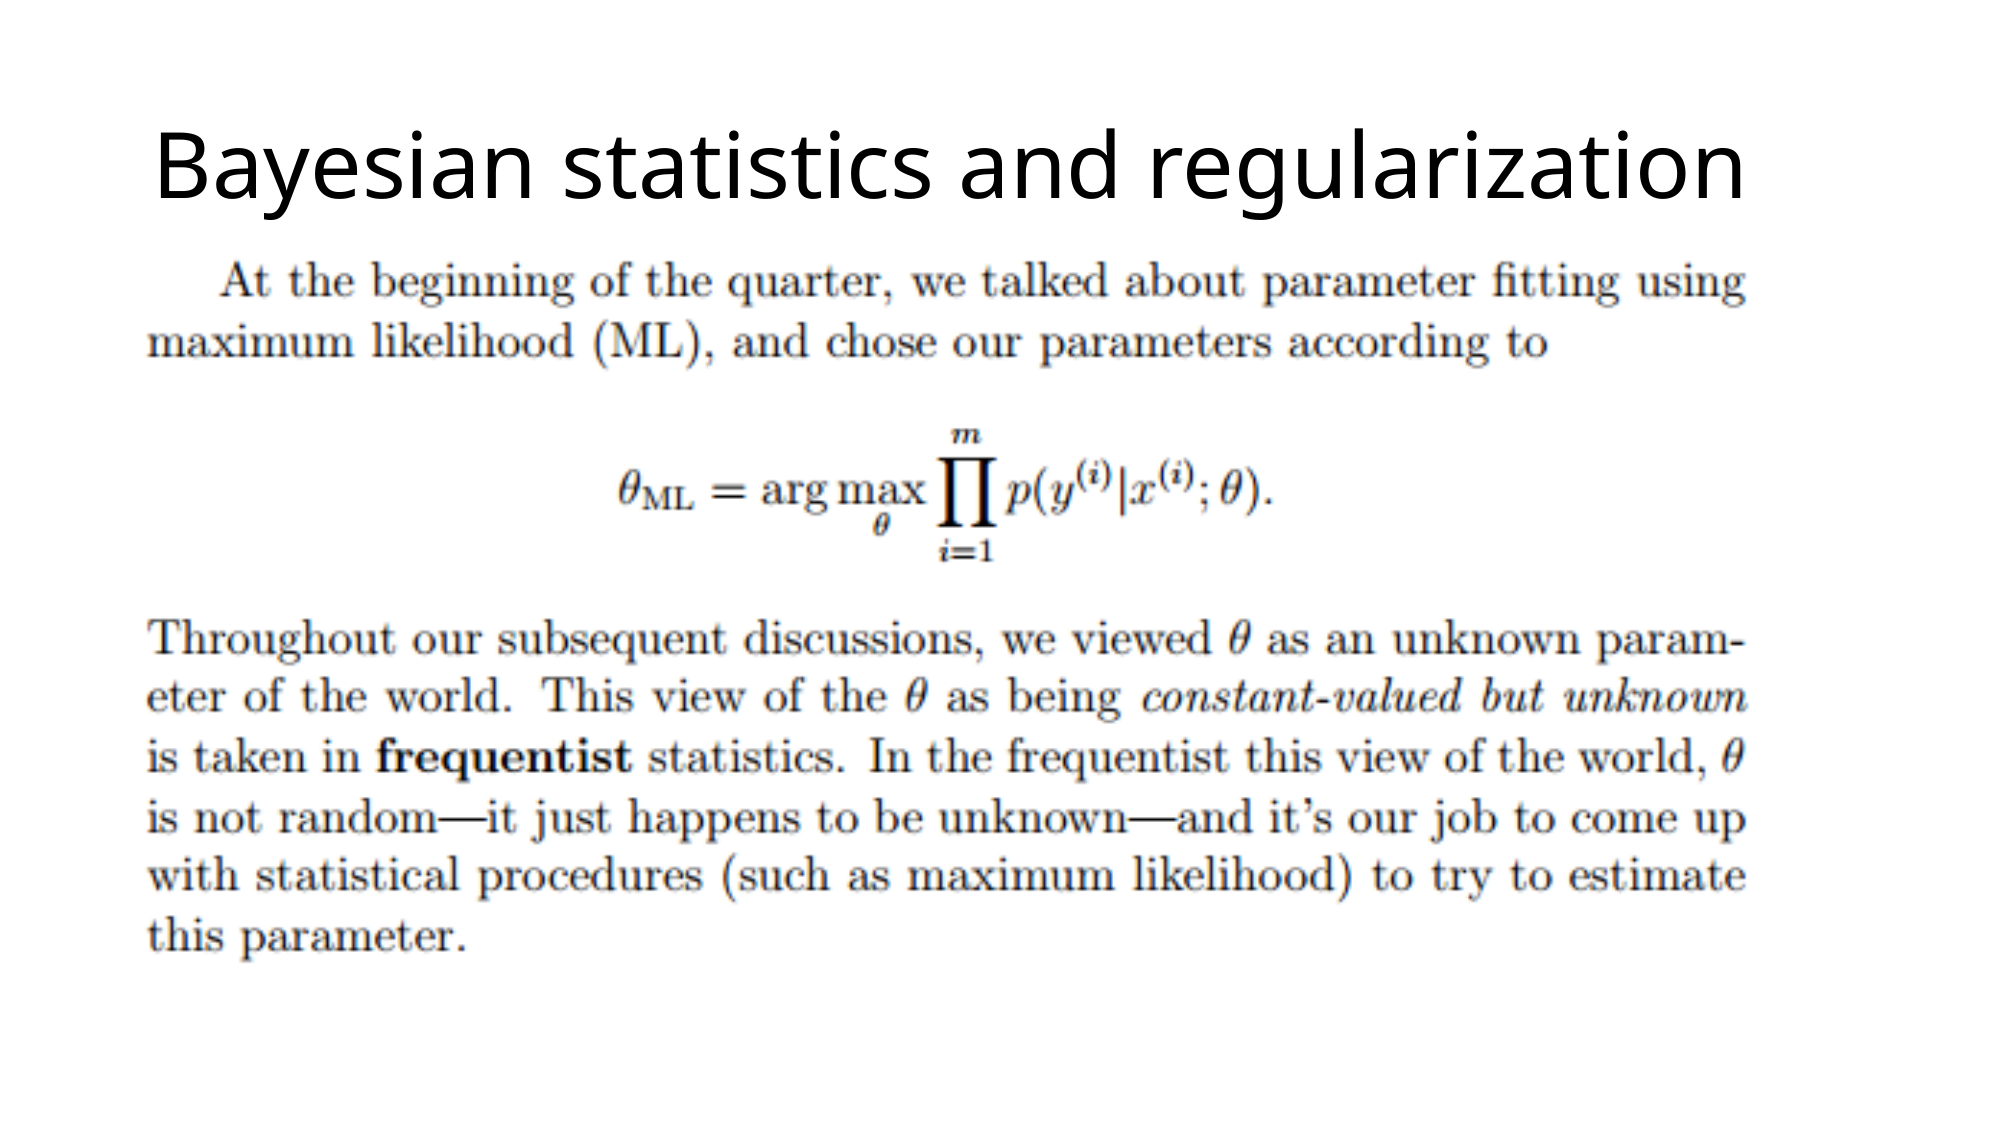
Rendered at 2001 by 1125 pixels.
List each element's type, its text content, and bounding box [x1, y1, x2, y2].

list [137, 251, 1801, 969]
title Bayesian statistics and regularization [137, 59, 1863, 278]
